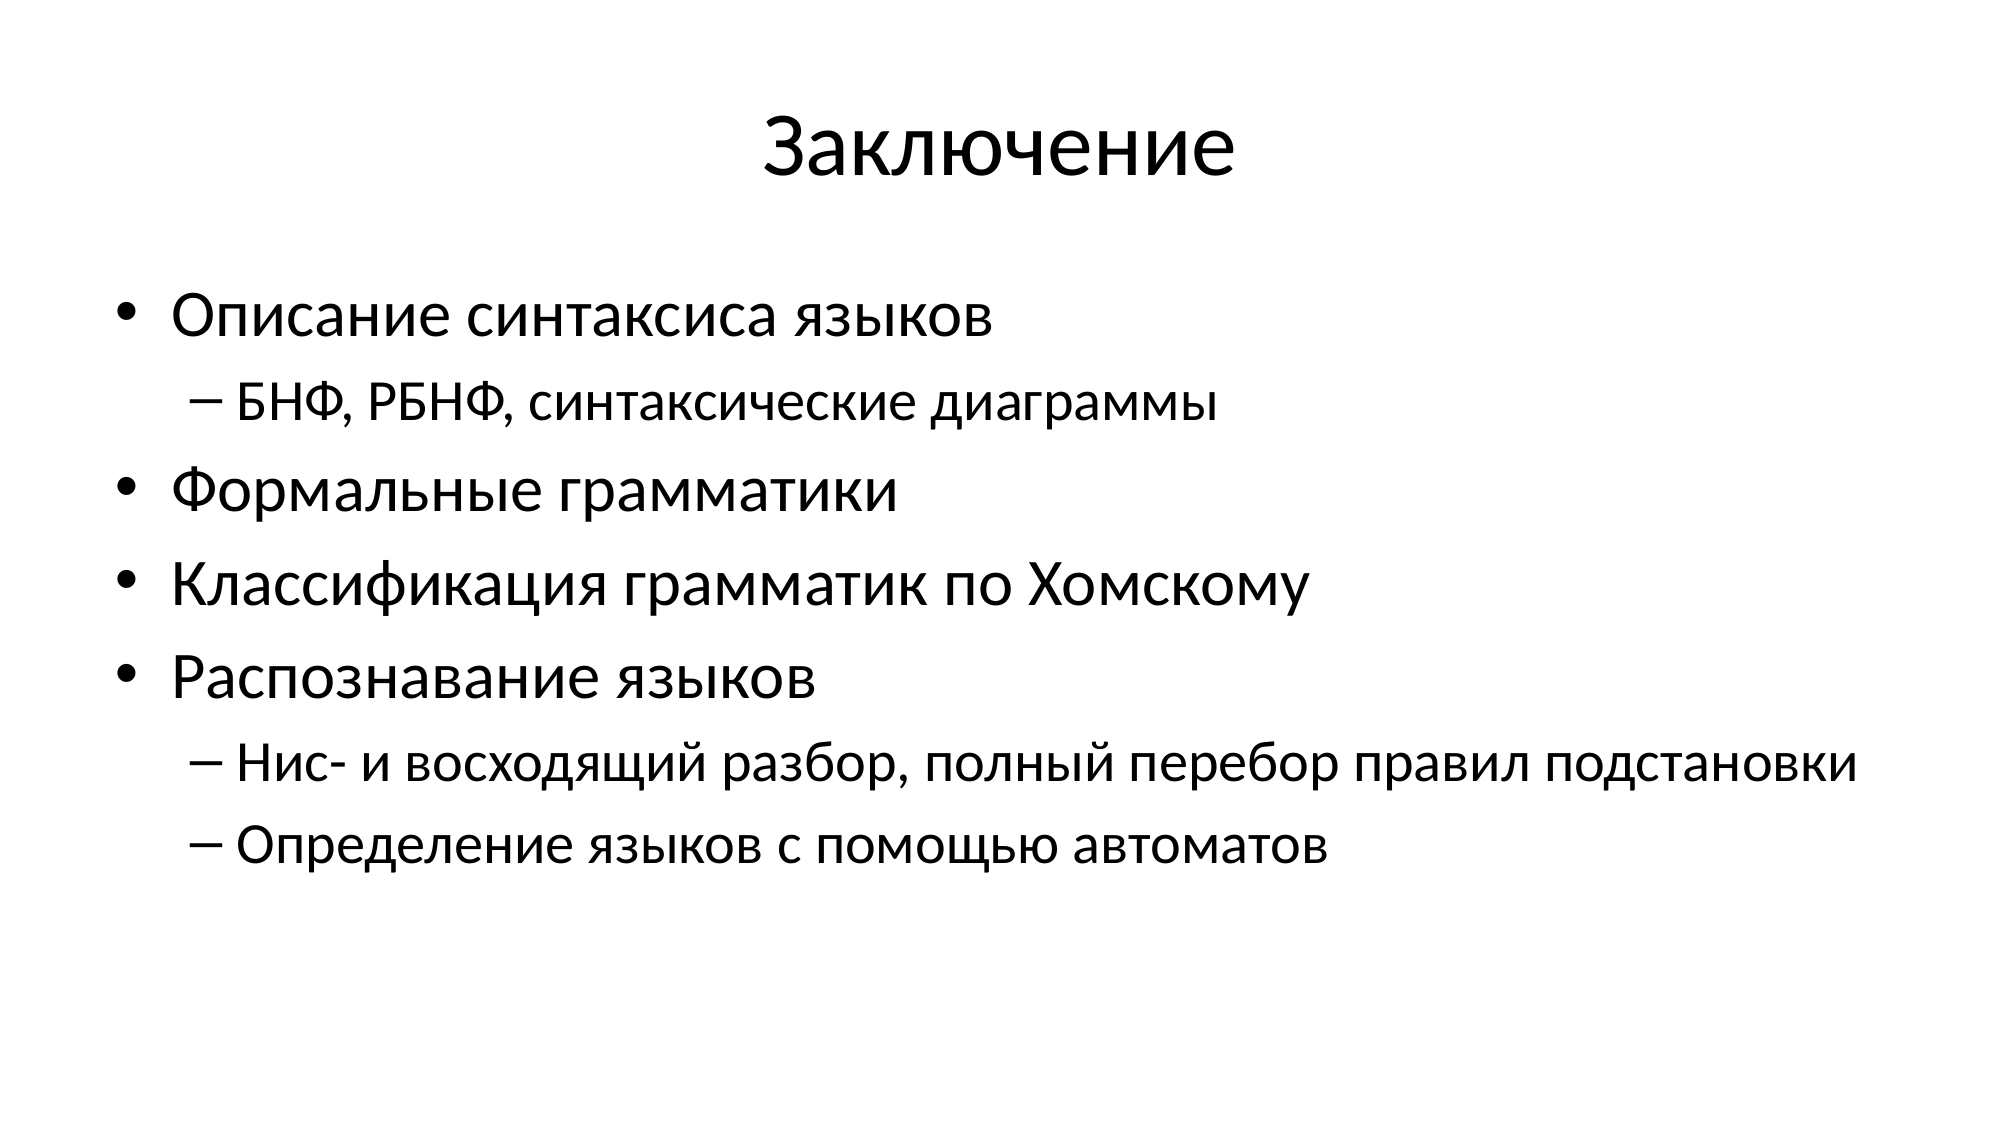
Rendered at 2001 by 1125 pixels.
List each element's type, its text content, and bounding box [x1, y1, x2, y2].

list Описание синтаксиса языков БНФ, РБНФ, синтаксические диаграммы Формальные грамматики Классификация грамматик по Хомскому Распознавание языков Нис- и восходящий разбор, полный перебор правил подстановки Определение языков с помощью автоматов [99, 262, 1900, 1005]
title Заключение [99, 45, 1900, 233]
